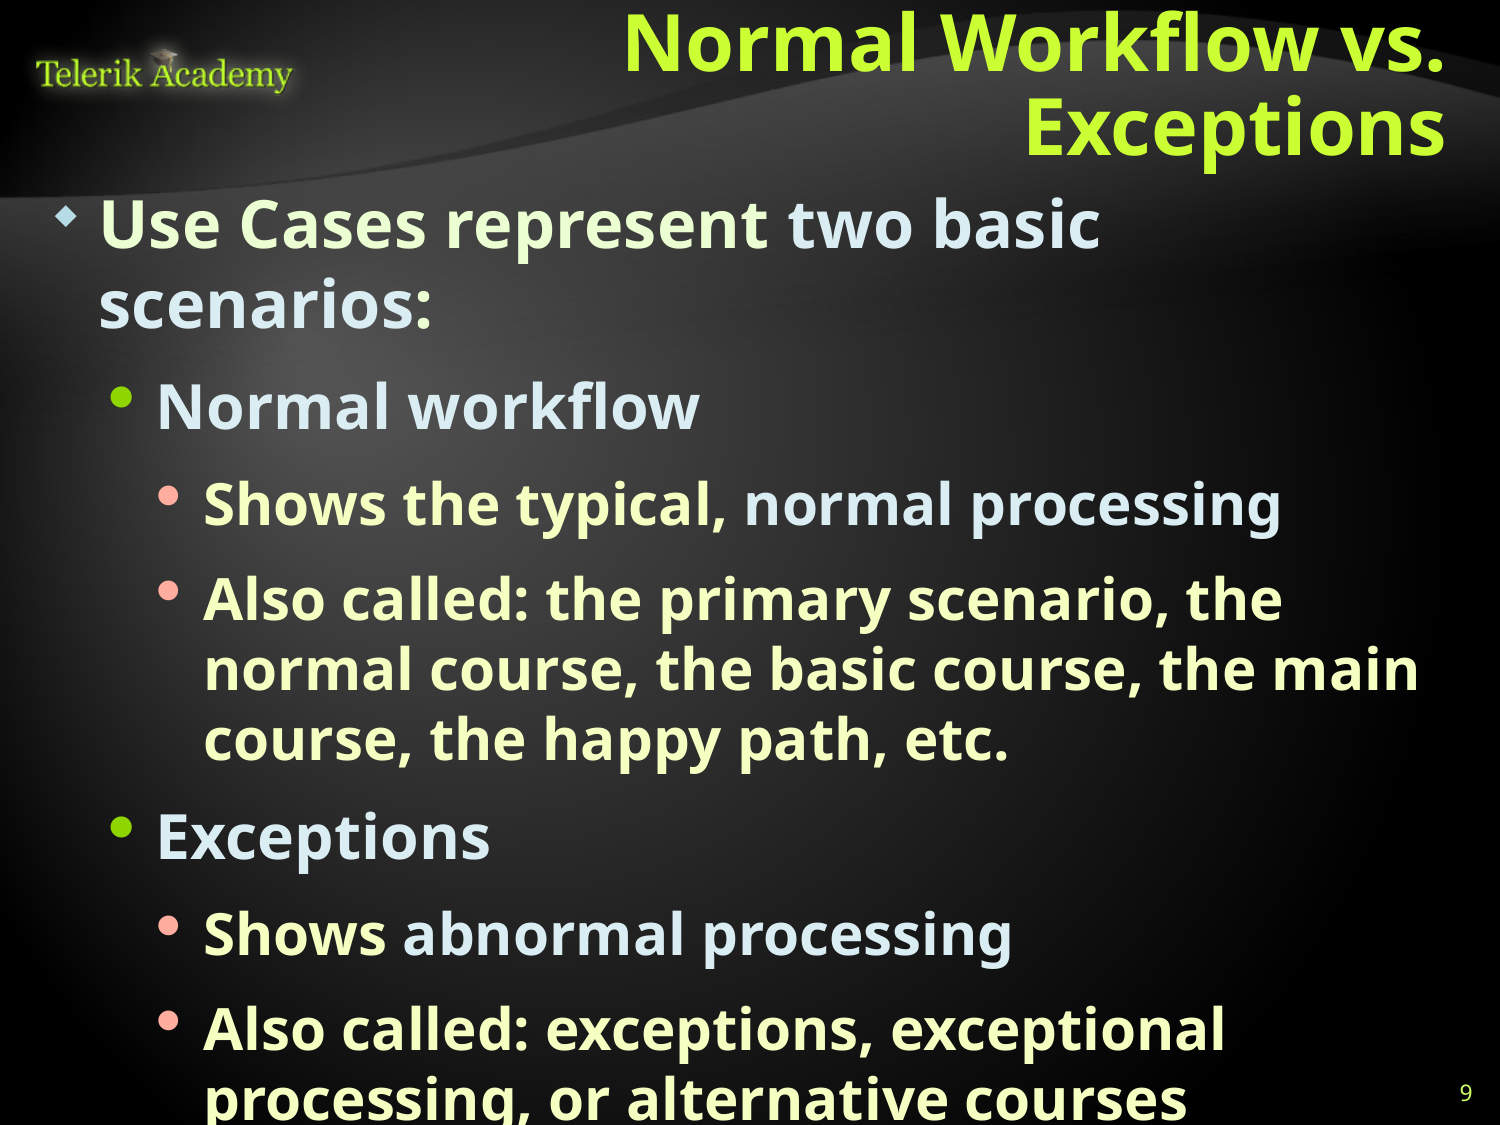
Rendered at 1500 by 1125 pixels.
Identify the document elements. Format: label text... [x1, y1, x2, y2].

picture [0, 0, 1500, 1125]
slide_number 9 [1412, 1074, 1488, 1113]
title Normal Workflow vs. Exceptions [300, 12, 1463, 163]
list Use Cases represent two basic scenarios: Normal workflow Shows the typical, normal processing Also called: the primary scenario, the normal course, the basic course, the main course, the happy path, etc. Exceptions Shows abnormal processing Also called: exceptions, exceptional processing, or alternative courses [37, 174, 1463, 1100]
